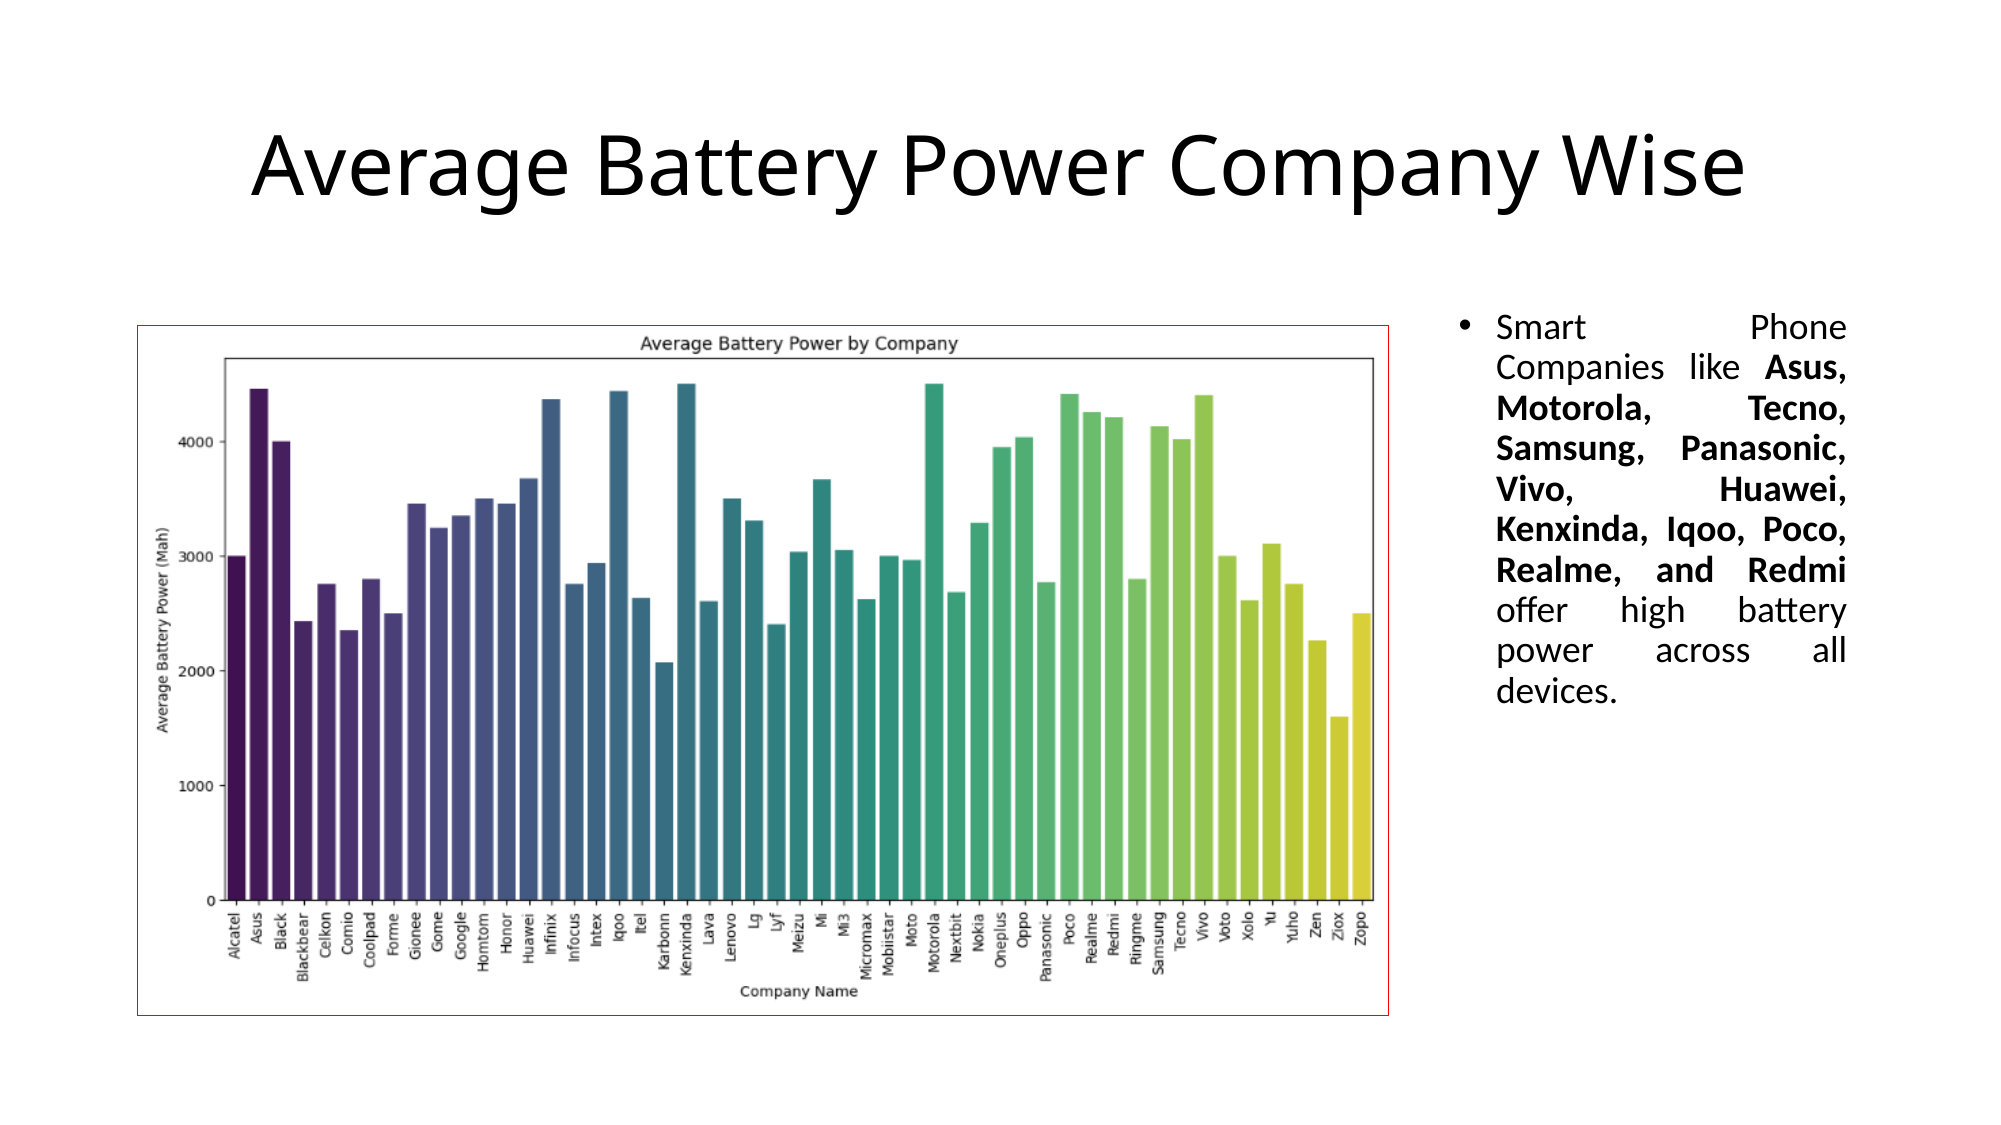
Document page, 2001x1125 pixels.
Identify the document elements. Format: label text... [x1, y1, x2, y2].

picture [137, 325, 1389, 1016]
list Smart Phone Companies like Asus, Motorola, Tecno, Samsung, Panasonic, Vivo, Huawei, Kenxinda, Iqoo, Poco, Realme, and Redmi offer high battery power across all devices. [1443, 299, 1863, 1014]
title Average Battery Power Company Wise [137, 59, 1863, 278]
